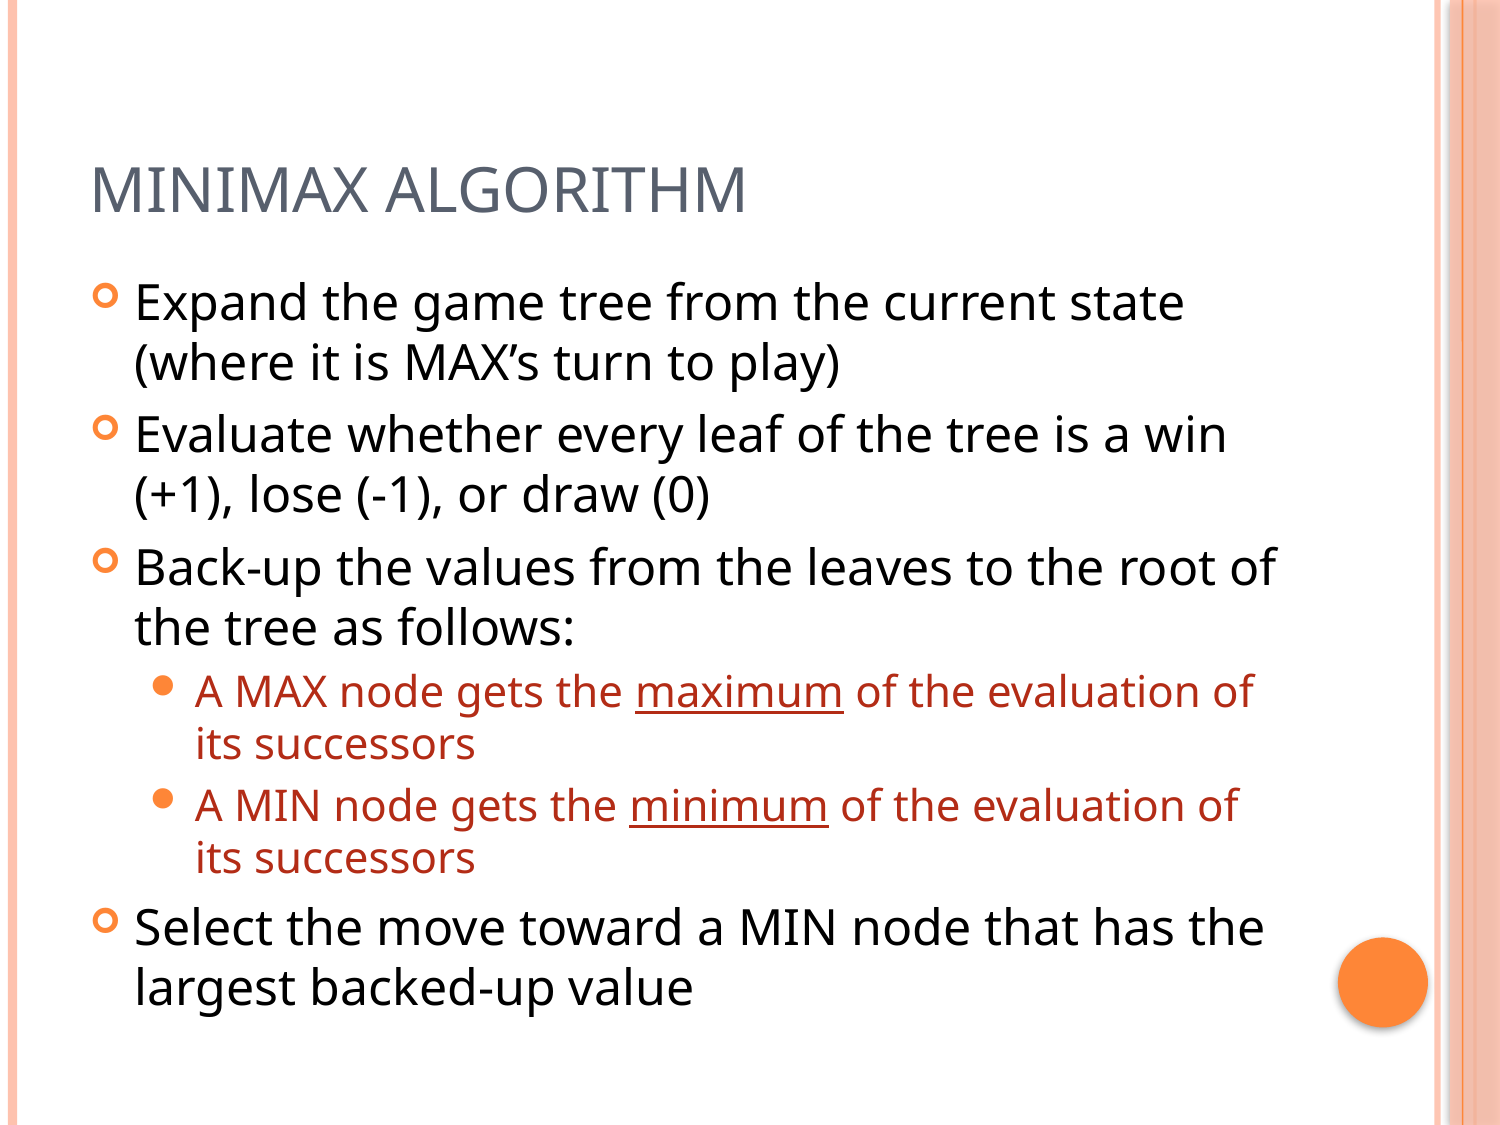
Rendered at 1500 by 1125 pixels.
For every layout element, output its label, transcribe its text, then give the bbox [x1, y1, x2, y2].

title Minimax Algorithm [75, 45, 1300, 233]
list Expand the game tree from the current state (where it is MAX’s turn to play) Evaluate whether every leaf of the tree is a win (+1), lose (-1), or draw (0) Back-up the values from the leaves to the root of the tree as follows: A MAX node gets the maximum of the evaluation of its successors A MIN node gets the minimum of the evaluation of its successors Select the move toward a MIN node that has the largest backed-up value [75, 262, 1300, 1062]
